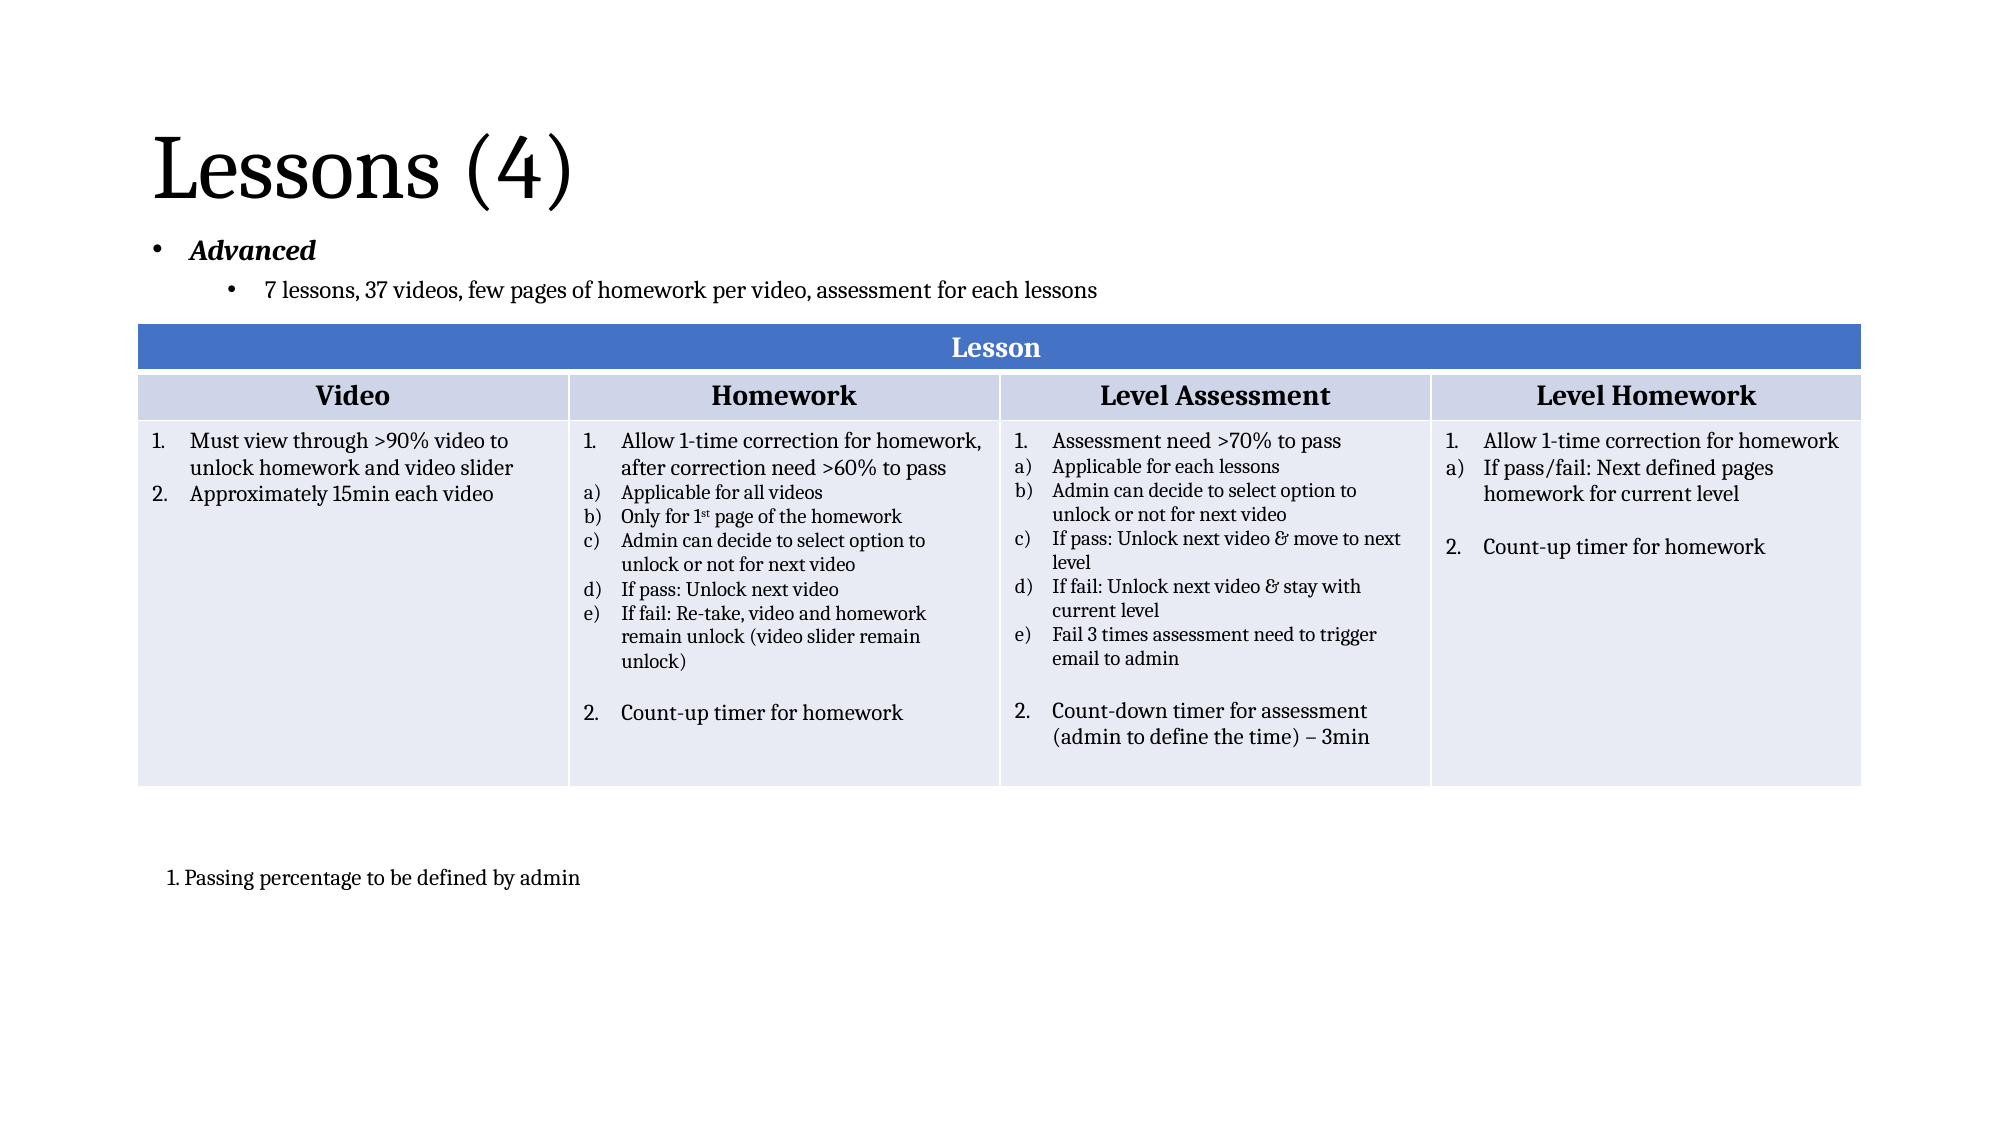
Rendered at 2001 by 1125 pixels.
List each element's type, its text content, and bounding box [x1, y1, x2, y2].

table_cell Allow 1-time correction for homework, after correction need >60% to pass Applicable for all videos Only for 1st page of the homework Admin can decide to select option to unlock or not for next video If pass: Unlock next video If fail: Re-take, video and homework remain unlock (video slider remain unlock) Count-up timer for homework [570, 421, 999, 786]
table_cell Allow 1-time correction for homework If pass/fail: Next defined pages homework for current level Count-up timer for homework [1432, 421, 1861, 786]
table_cell Level Homework [1432, 375, 1861, 420]
table_cell Assessment need >70% to pass Applicable for each lessons Admin can decide to select option to unlock or not for next video If pass: Unlock next video & move to next level If fail: Unlock next video & stay with current level Fail 3 times assessment need to trigger email to admin Count-down timer for assessment (admin to define the time) – 3min [1001, 421, 1430, 786]
list Advanced 7 lessons, 37 videos, few pages of homework per video, assessment for each lessons [137, 227, 1863, 322]
table_cell Video [138, 375, 568, 420]
table_cell Homework [570, 375, 999, 420]
text_box 1. Passing percentage to be defined by admin [152, 855, 596, 898]
table_cell Must view through >90% video to unlock homework and video slider Approximately 15min each video [138, 421, 568, 786]
table_header Lesson [138, 324, 1861, 369]
table_cell Level Assessment [1001, 375, 1430, 420]
title Lessons (4) [137, 59, 1863, 227]
